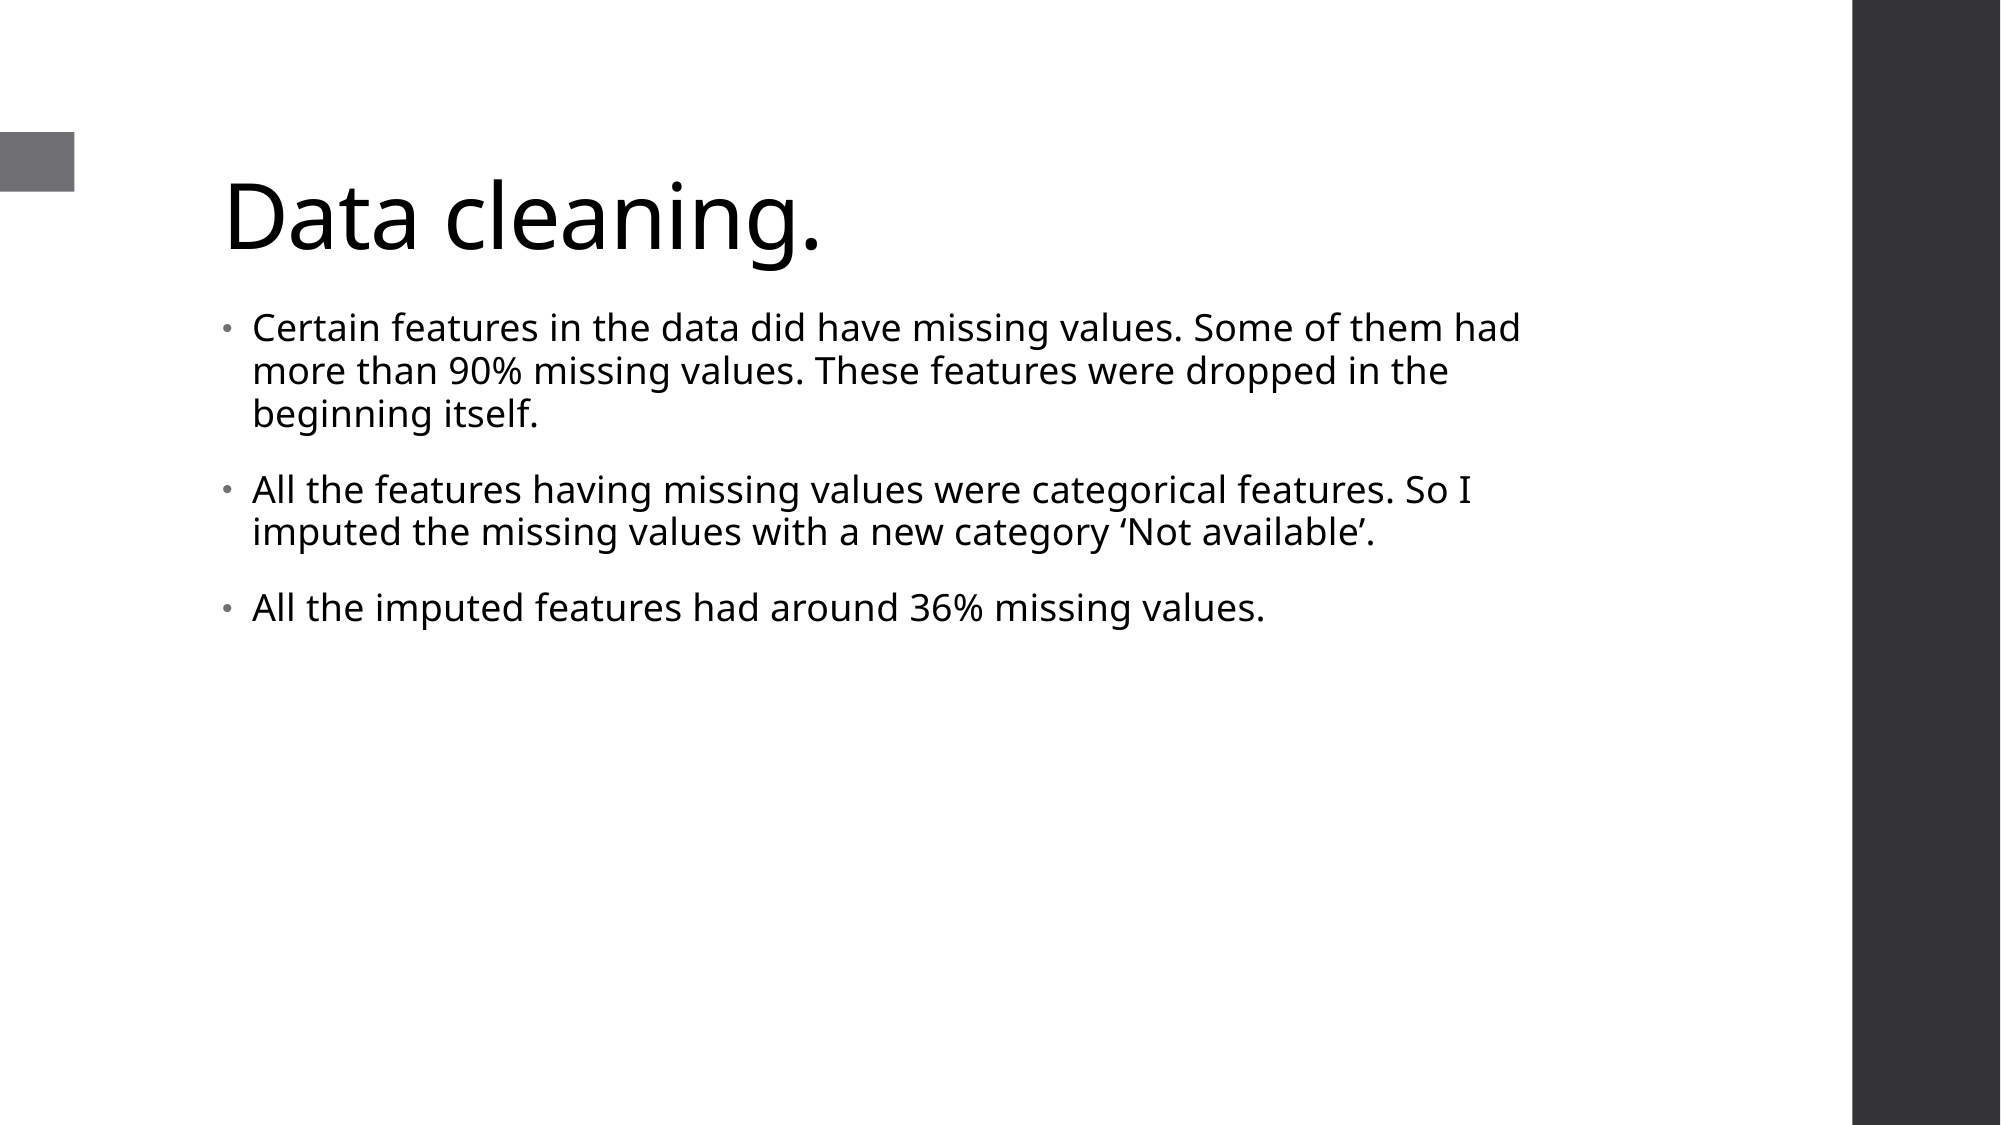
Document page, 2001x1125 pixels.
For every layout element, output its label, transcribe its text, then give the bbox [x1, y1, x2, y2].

title Data cleaning. [206, 60, 1797, 278]
list Certain features in the data did have missing values. Some of them had more than 90% missing values. These features were dropped in the beginning itself. All the features having missing values were categorical features. So I imputed the missing values with a new category ‘Not available’. All the imputed features had around 36% missing values. [206, 299, 1617, 1014]
